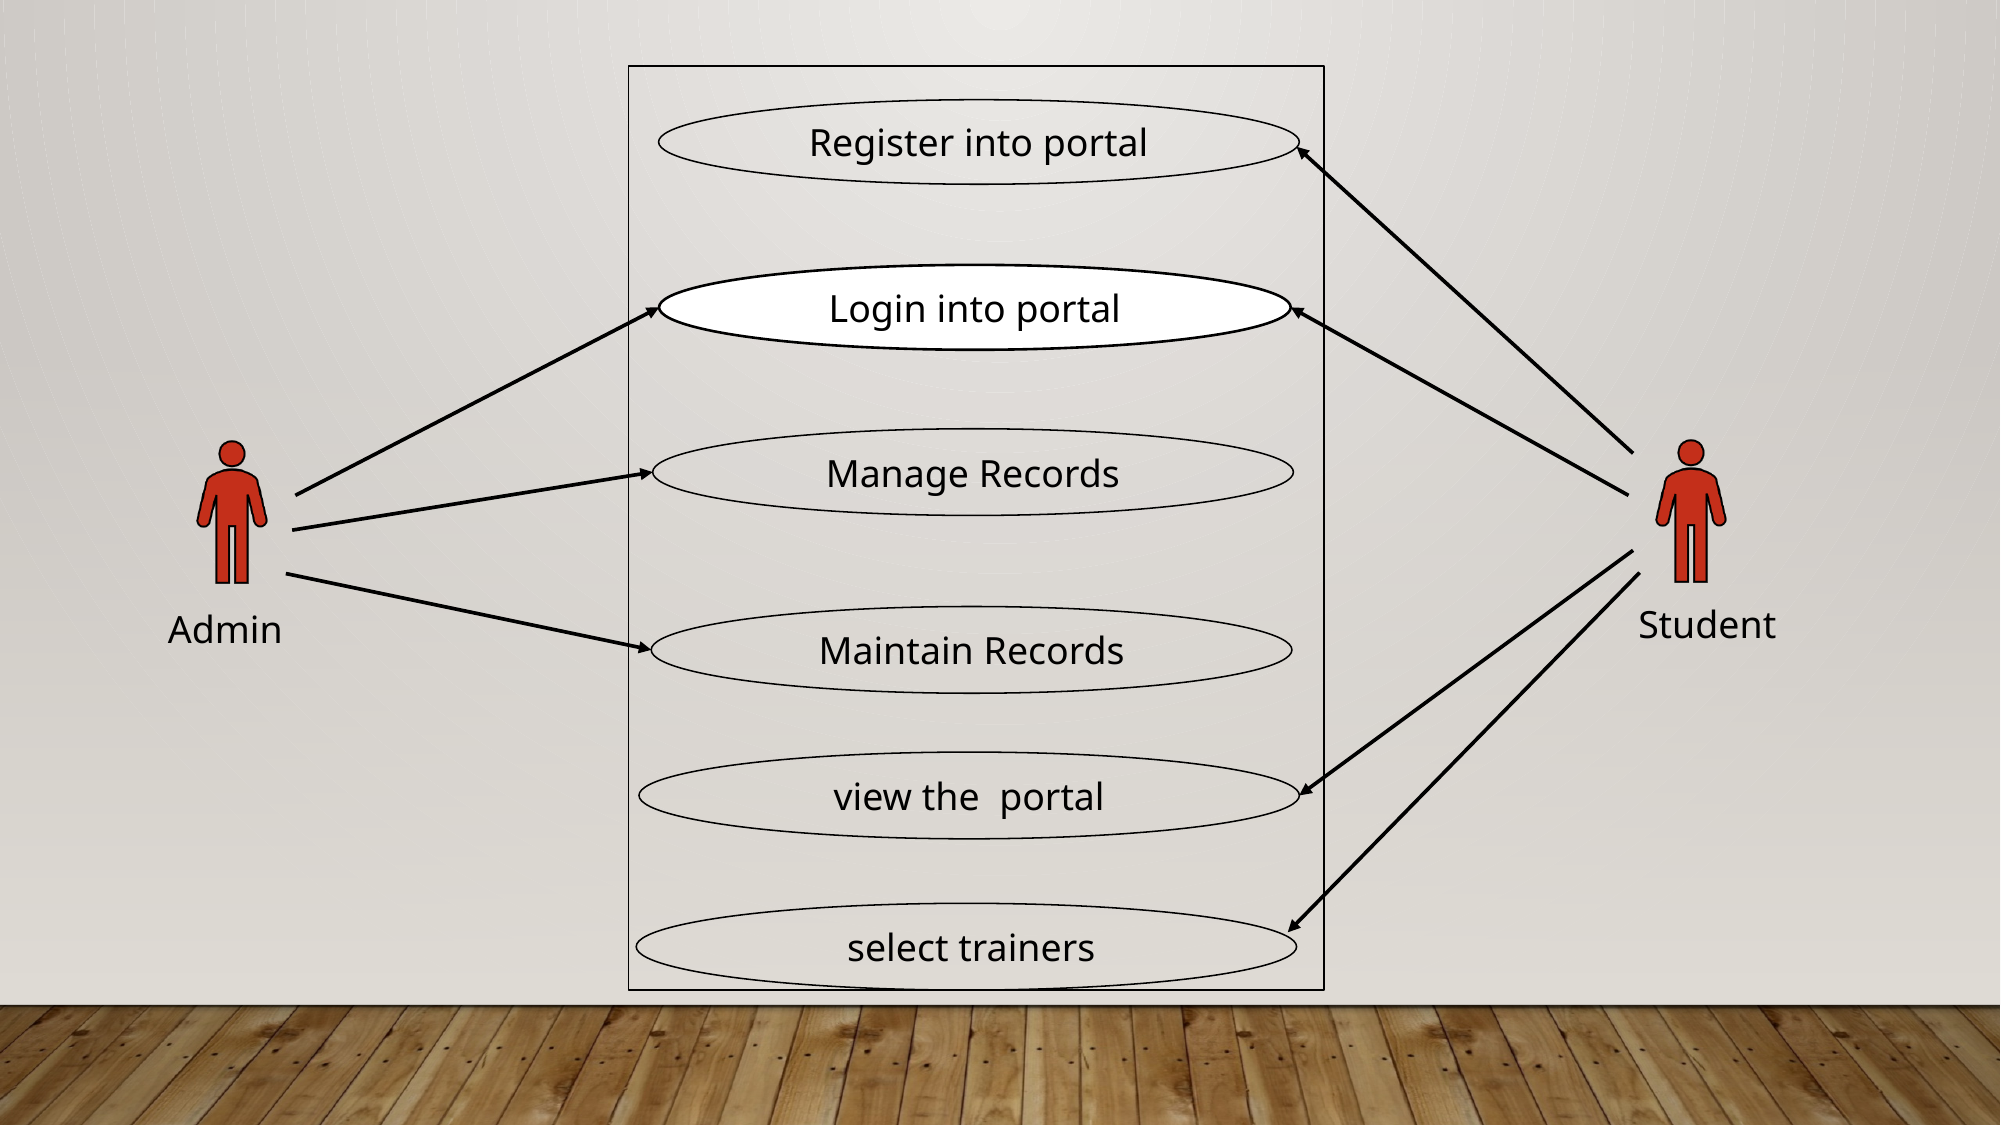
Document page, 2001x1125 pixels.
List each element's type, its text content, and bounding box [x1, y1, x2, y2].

text_box Admin [153, 599, 334, 659]
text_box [1296, 146, 1634, 454]
text_box Login into portal [657, 263, 1292, 352]
picture [1614, 435, 1766, 586]
picture [156, 436, 307, 588]
picture [0, 1005, 2000, 1125]
text_box [628, 480, 1324, 645]
text_box Student [1640, 593, 1797, 654]
text_box [628, 650, 1324, 991]
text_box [291, 471, 653, 531]
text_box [1299, 550, 1634, 572]
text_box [295, 307, 660, 496]
text_box select trainers [636, 903, 1297, 991]
text_box Register into portal [658, 99, 1300, 185]
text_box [1290, 307, 1629, 496]
text_box Manage Records [660, 428, 1290, 516]
text_box view the portal [638, 752, 1287, 839]
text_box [1287, 572, 1640, 933]
text_box [628, 65, 1324, 307]
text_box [285, 573, 652, 650]
text_box Maintain Records [651, 606, 1287, 694]
text_box [660, 314, 1290, 465]
